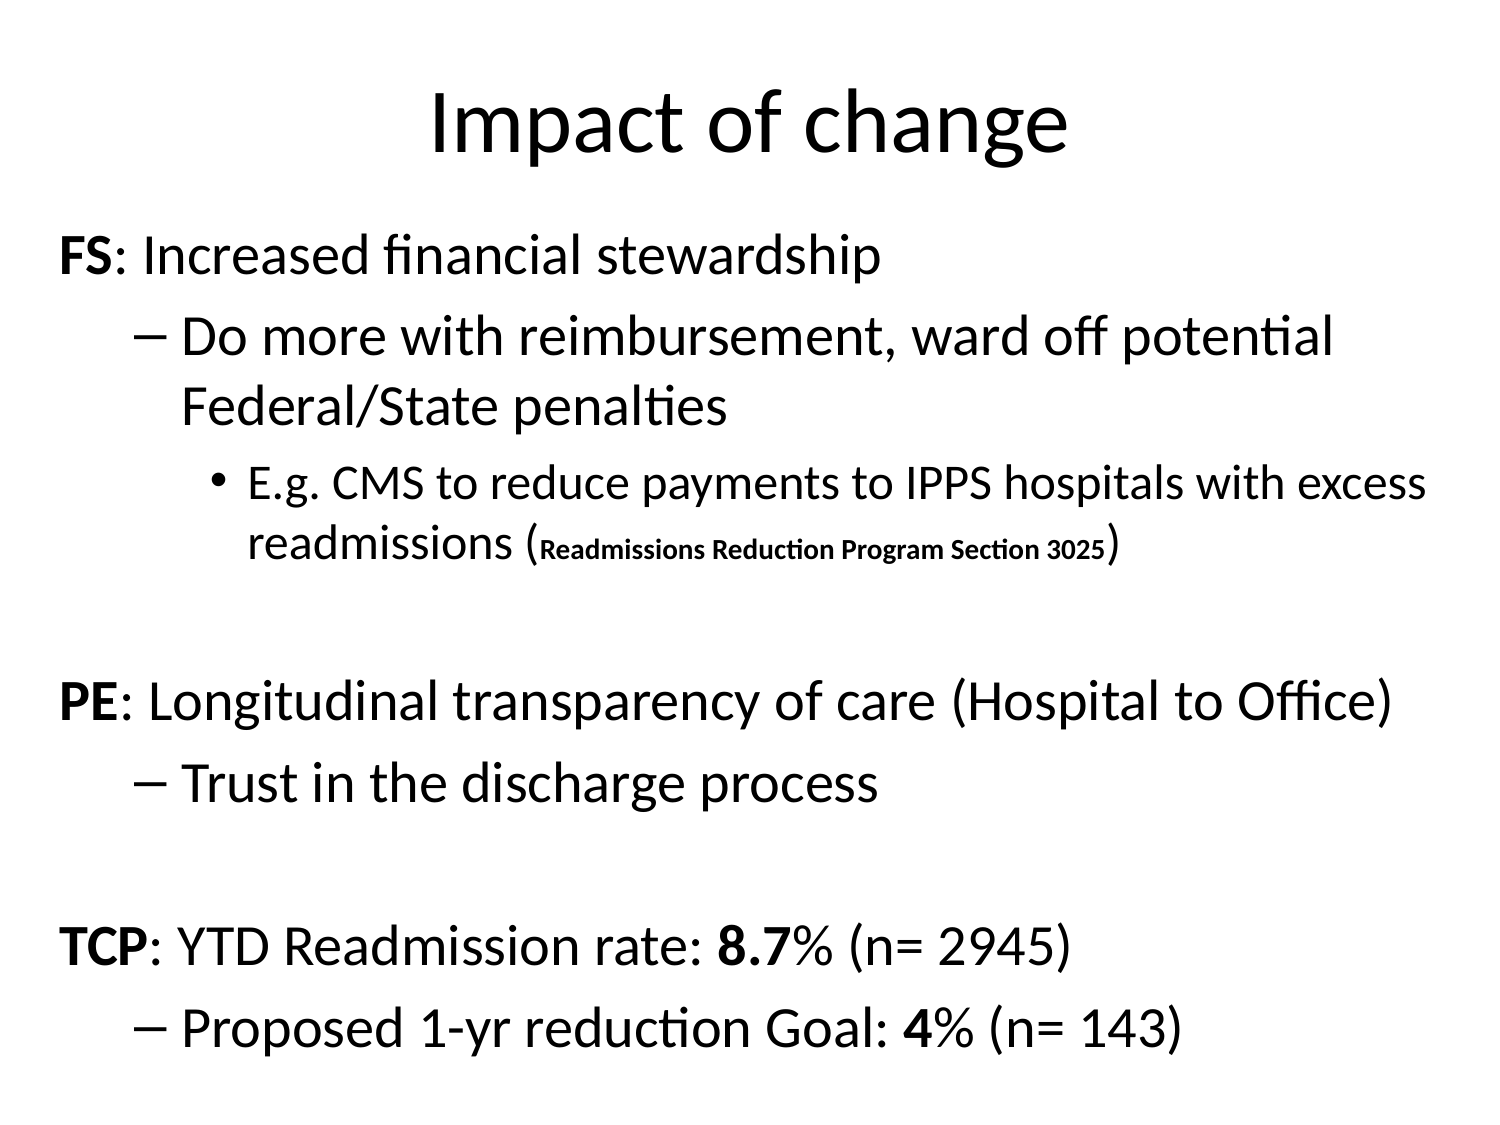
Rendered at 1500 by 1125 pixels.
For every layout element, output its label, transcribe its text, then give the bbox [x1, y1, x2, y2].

title Impact of change [75, 22, 1425, 208]
list FS: Increased financial stewardship Do more with reimbursement, ward off potential Federal/State penalties E.g. CMS to reduce payments to IPPS hospitals with excess readmissions (Readmissions Reduction Program Section 3025) PE: Longitudinal transparency of care (Hospital to Office) Trust in the discharge process TCP: YTD Readmission rate: 8.7% (n= 2945) Proposed 1-yr reduction Goal: 4% (n= 143) [44, 208, 1456, 1037]
